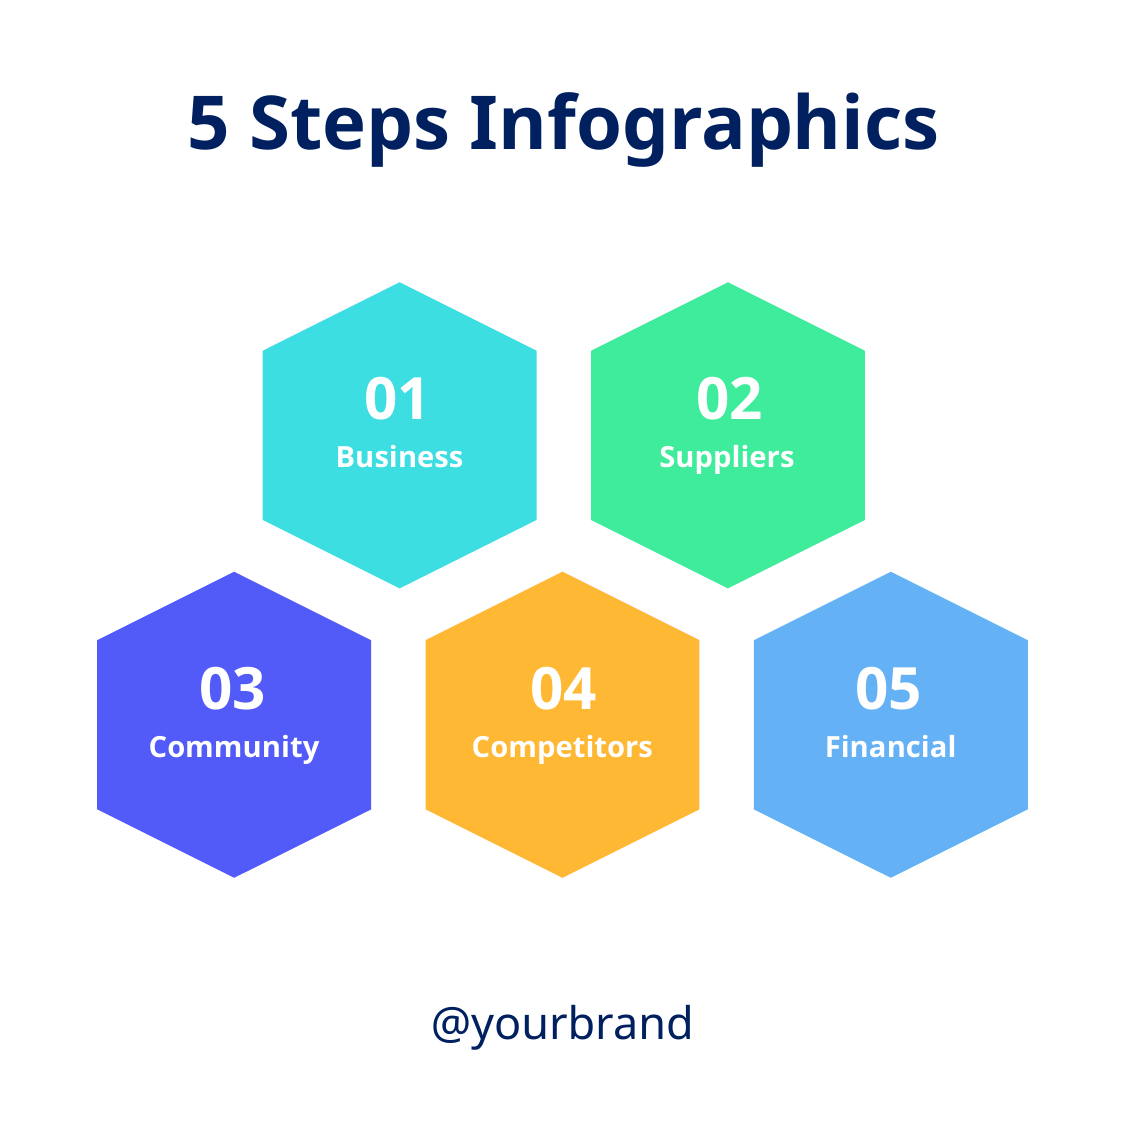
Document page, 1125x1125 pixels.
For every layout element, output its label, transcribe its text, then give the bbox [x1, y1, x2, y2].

text_box Community [81, 720, 387, 771]
text_box Suppliers [574, 431, 880, 482]
text_box [96, 771, 373, 879]
text_box [424, 771, 701, 879]
text_box [752, 570, 1029, 720]
text_box 03 [138, 643, 327, 720]
text_box 02 [635, 354, 824, 431]
text_box [589, 482, 866, 590]
text_box 04 [470, 643, 658, 720]
text_box [589, 281, 866, 431]
text_box Competitors [409, 720, 716, 771]
text_box 05 [794, 643, 983, 720]
text_box 01 [304, 354, 492, 431]
text_box [424, 570, 701, 720]
text_box [96, 570, 373, 720]
text_box Financial [737, 720, 1044, 771]
text_box [752, 771, 1029, 879]
text_box 5 Steps Infographics [83, 67, 1044, 172]
text_box [261, 482, 538, 590]
text_box [261, 281, 538, 431]
text_box @yourbrand [356, 987, 769, 1056]
text_box Business [246, 431, 553, 482]
